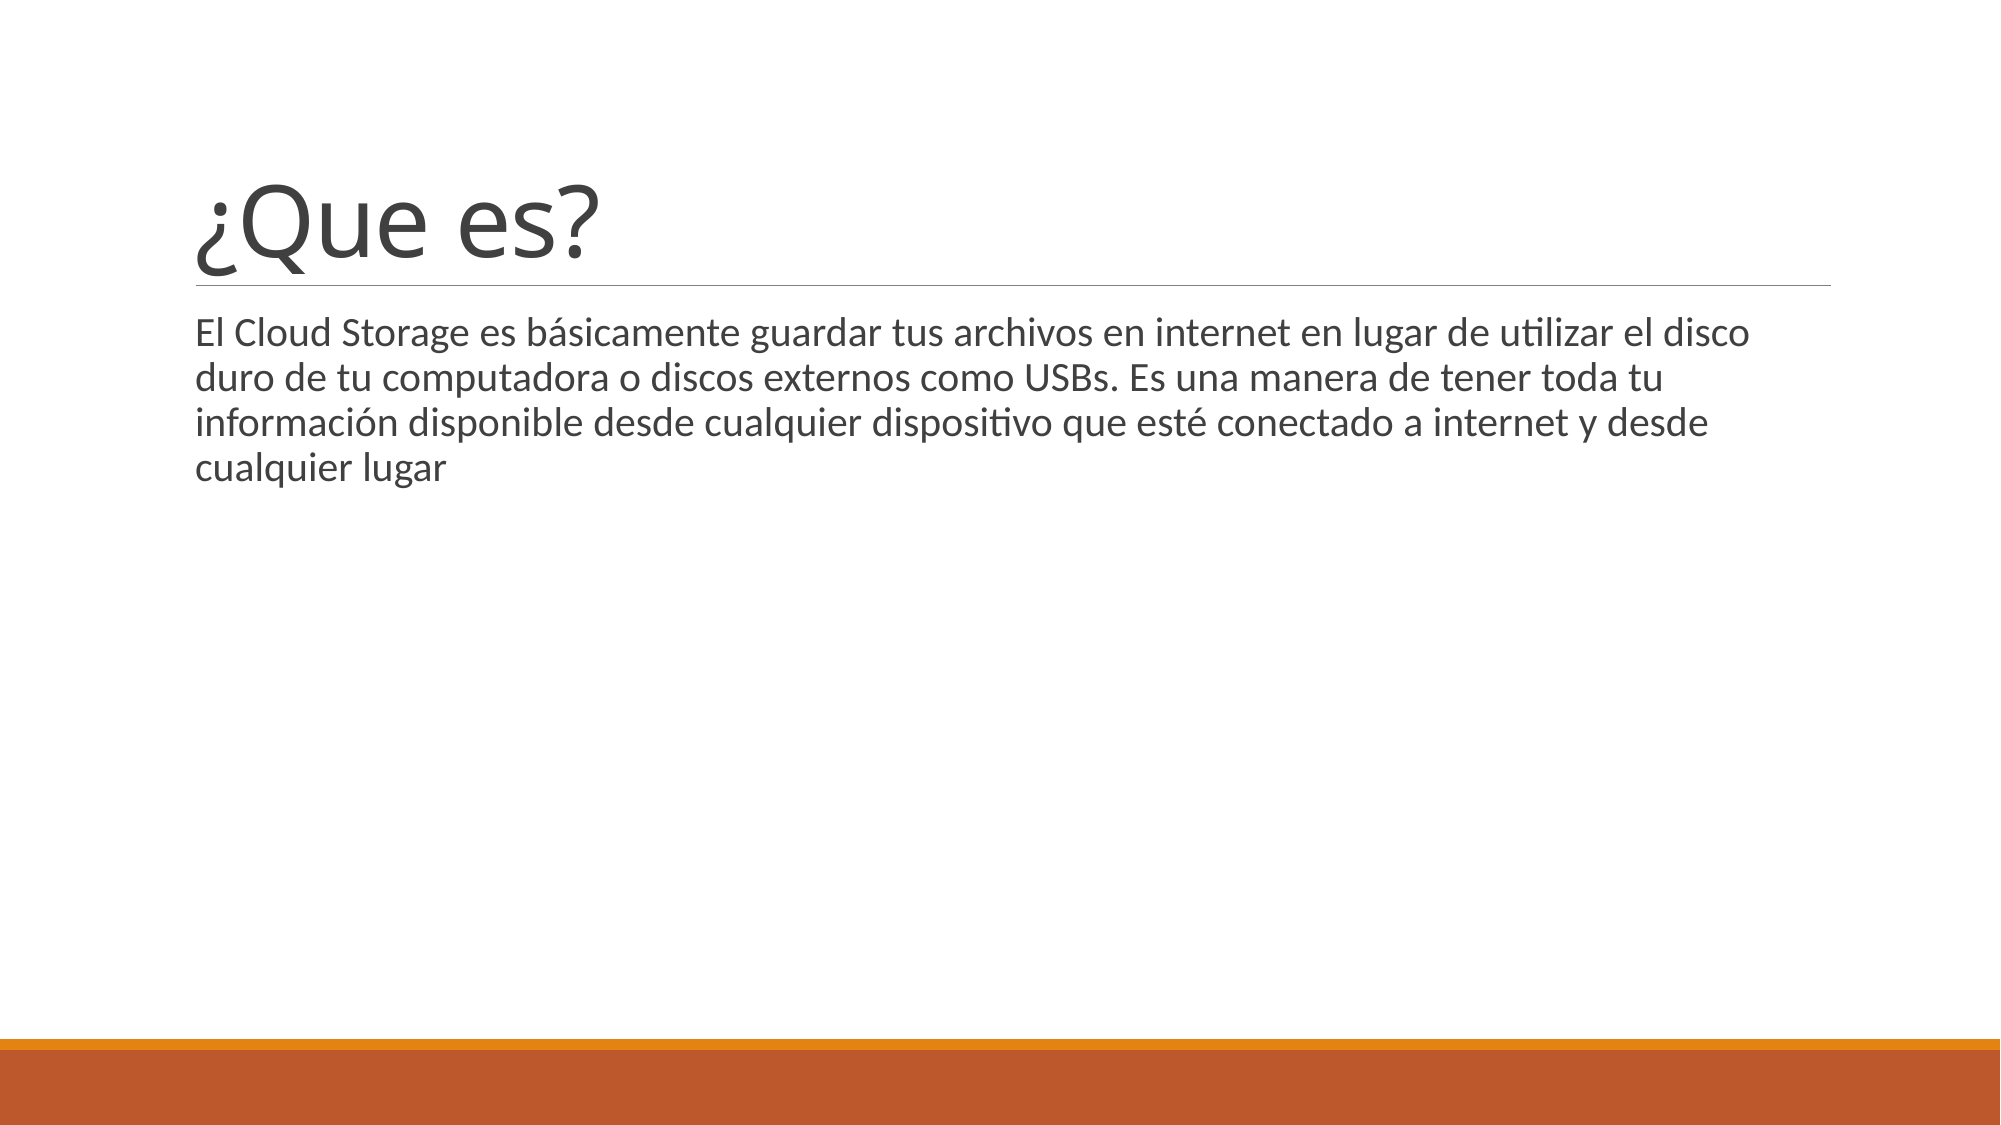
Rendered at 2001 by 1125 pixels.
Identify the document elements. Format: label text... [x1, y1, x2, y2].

title ¿Que es? [180, 47, 1830, 285]
list El Cloud Storage es básicamente guardar tus archivos en internet en lugar de utilizar el disco duro de tu computadora o discos externos como USBs. Es una manera de tener toda tu información disponible desde cualquier dispositivo que esté conectado a internet y desde cualquier lugar [180, 302, 1830, 963]
